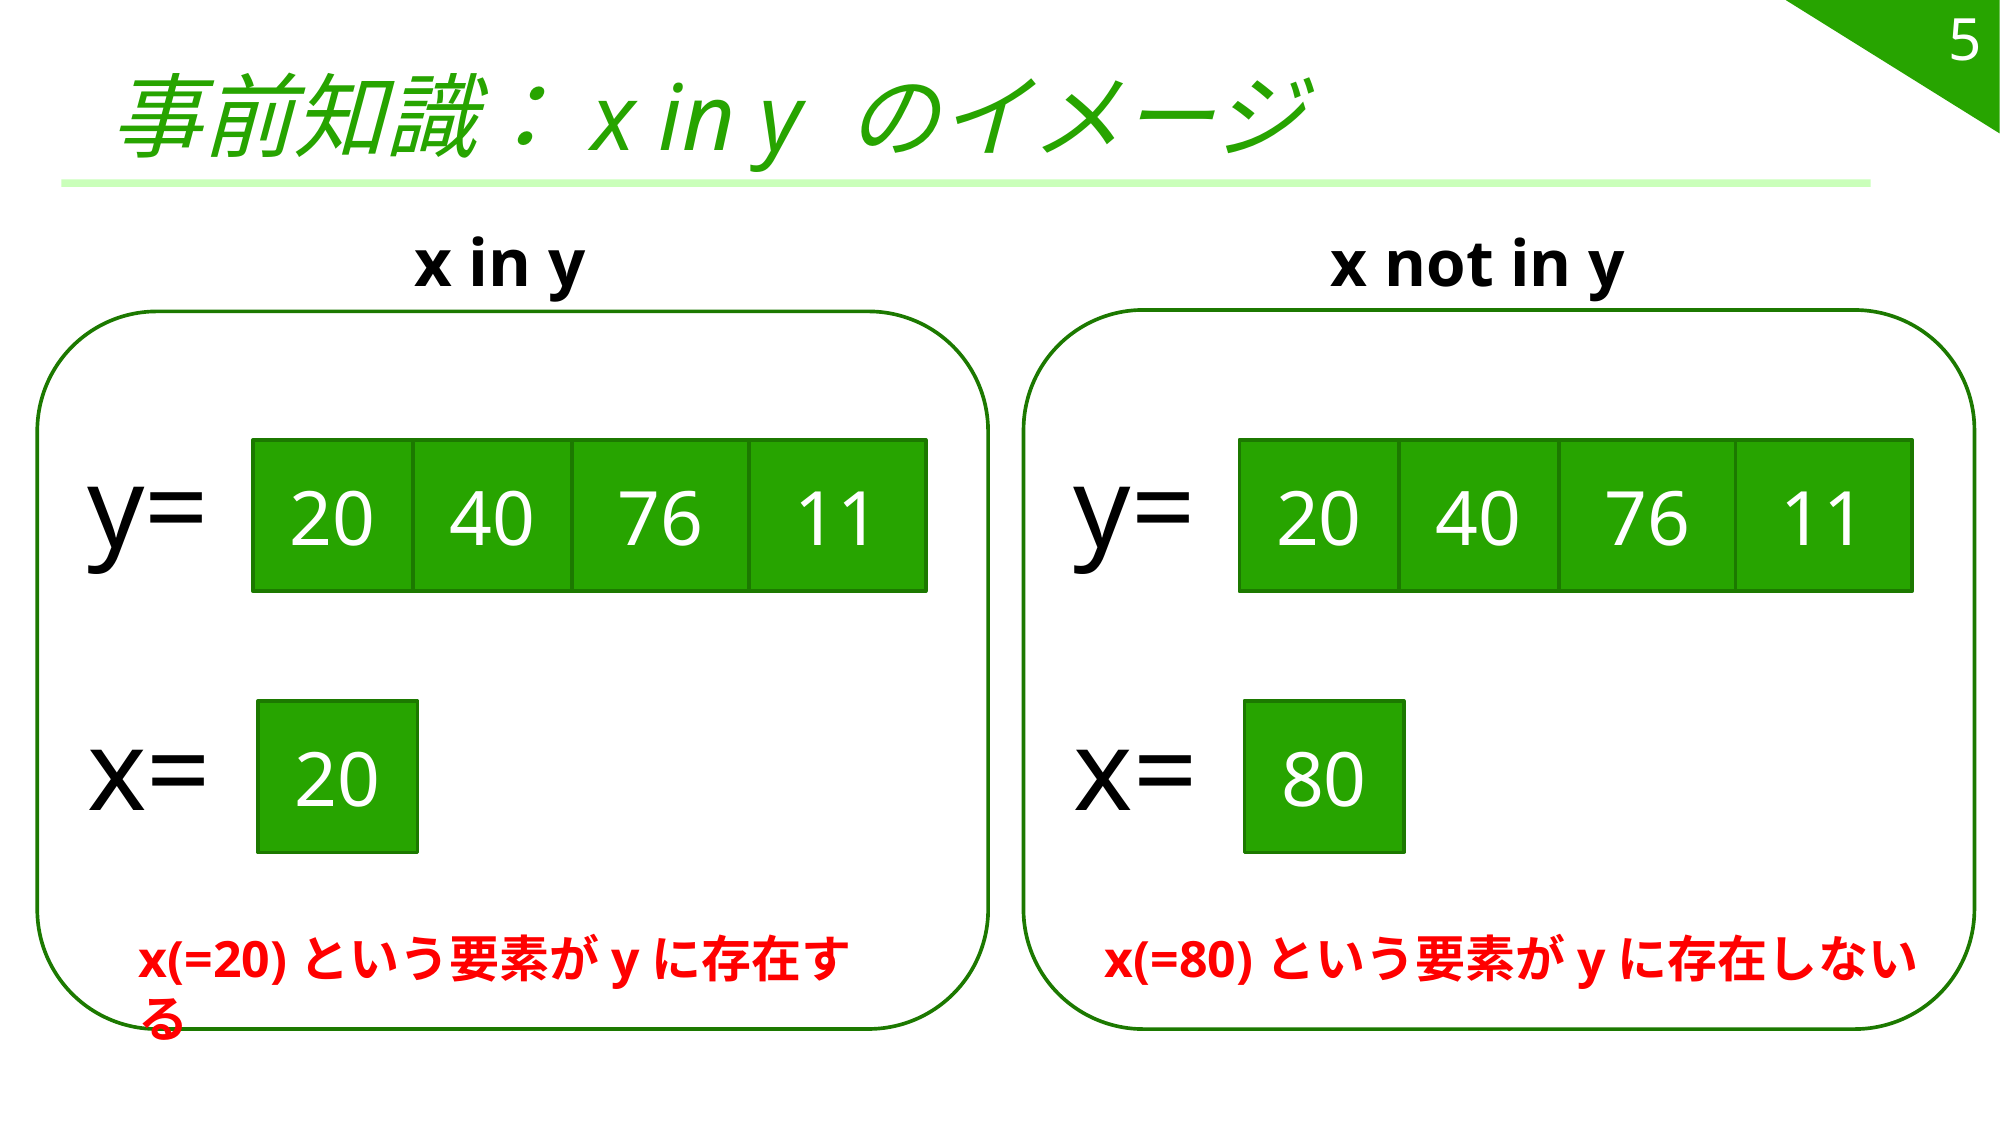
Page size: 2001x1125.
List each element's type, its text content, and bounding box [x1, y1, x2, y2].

text_box 40 [1397, 438, 1557, 593]
text_box x= [72, 690, 257, 841]
text_box x(=80)という要素がyに存在しない [1090, 920, 1939, 996]
slide_number 5 [1714, 11, 1997, 72]
title 事前知識：x in y のイメージ [95, 43, 1905, 176]
text_box 76 [1557, 438, 1734, 593]
text_box x= [1058, 690, 1244, 841]
text_box 20 [251, 438, 411, 593]
list x in y [399, 174, 627, 308]
text_box 20 [1238, 438, 1397, 593]
text_box 11 [747, 438, 928, 593]
text_box 20 [256, 699, 419, 854]
text_box 40 [411, 438, 571, 593]
text_box 11 [1734, 438, 1914, 593]
text_box y= [72, 428, 257, 578]
text_box 76 [571, 438, 747, 593]
text_box x not in y [1315, 176, 1642, 309]
text_box [1021, 308, 1977, 1031]
text_box x(=20)という要素がyに存在する [124, 920, 902, 1056]
text_box 80 [1243, 699, 1406, 854]
text_box y= [1058, 428, 1244, 578]
text_box [35, 309, 990, 1027]
